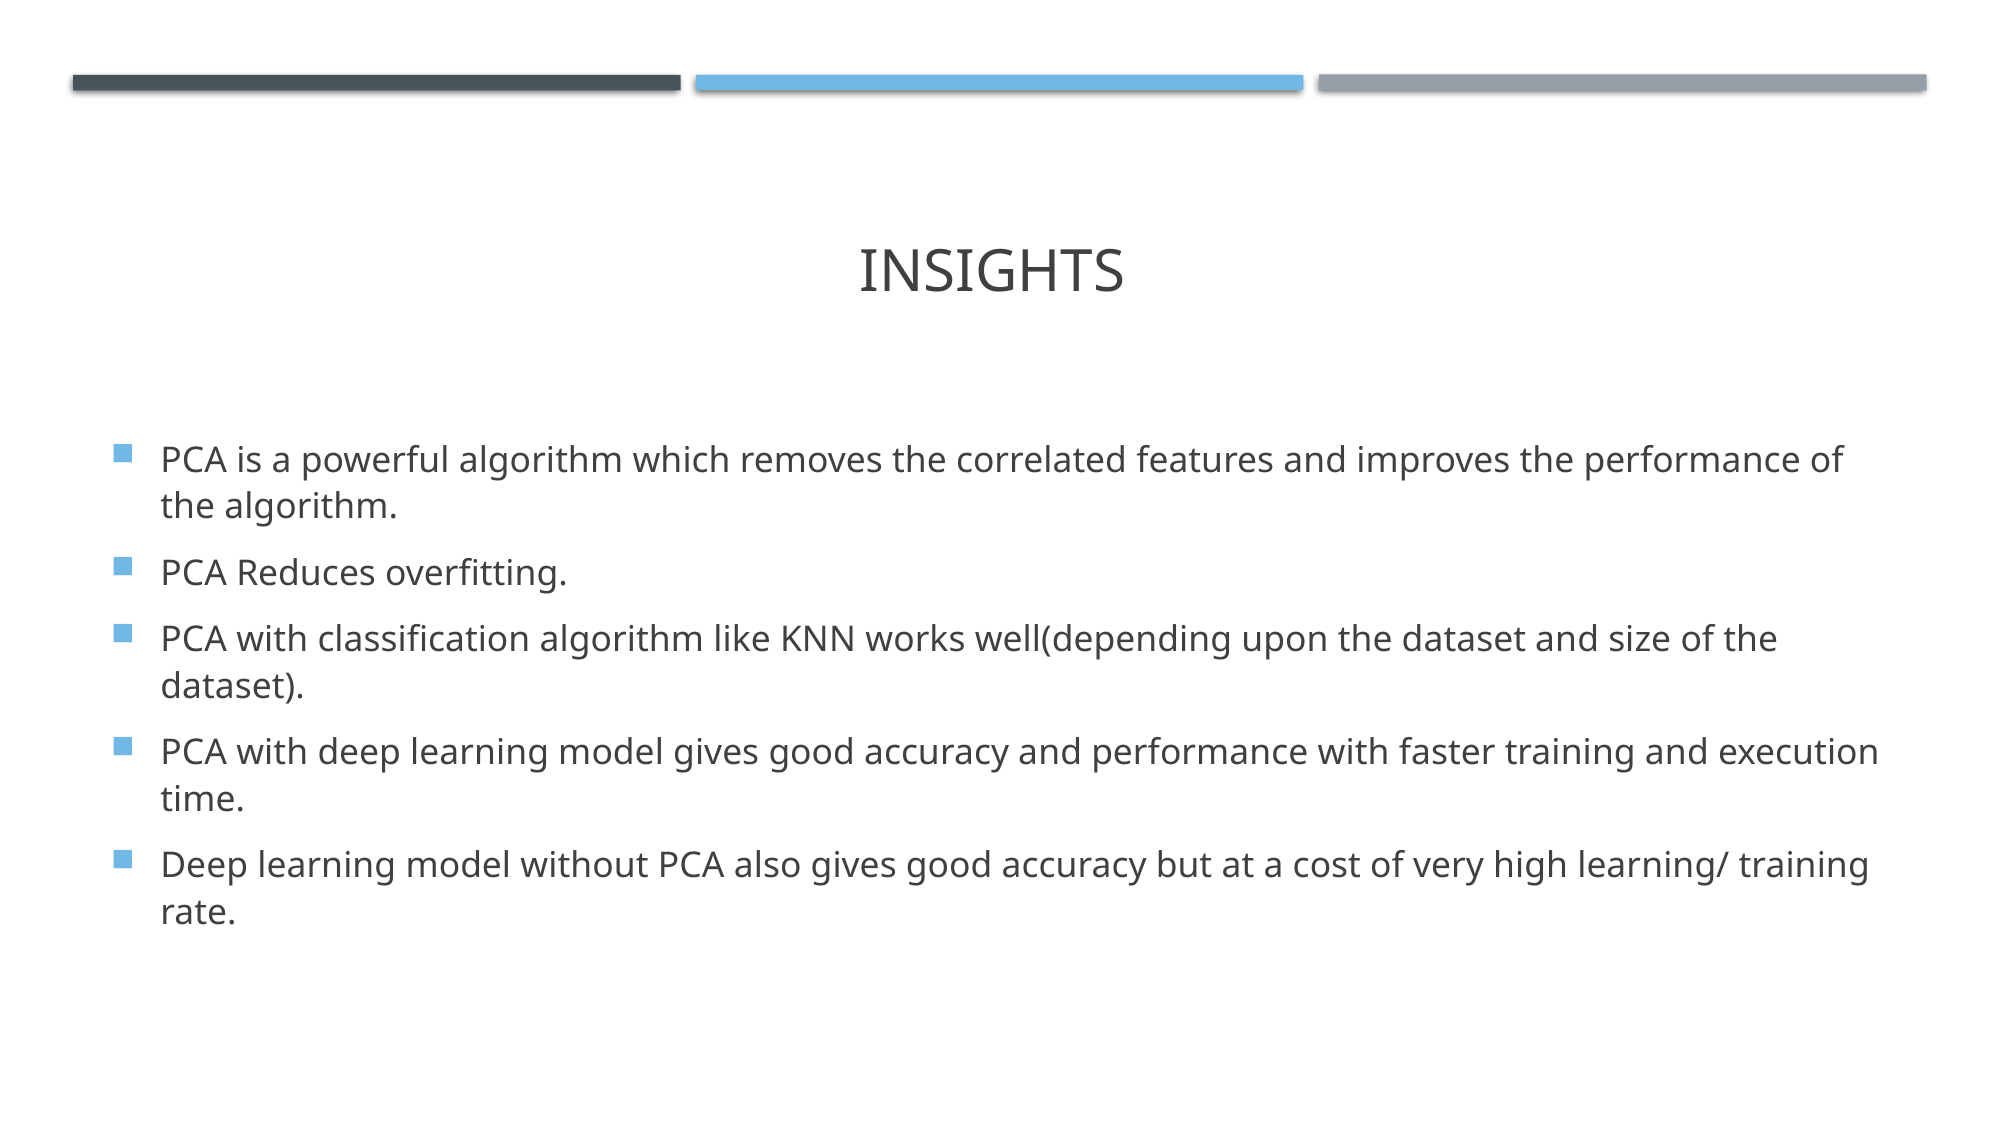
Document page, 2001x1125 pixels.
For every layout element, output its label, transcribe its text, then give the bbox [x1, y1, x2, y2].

list PCA is a powerful algorithm which removes the correlated features and improves the performance of the algorithm. PCA Reduces overfitting. PCA with classification algorithm like KNN works well(depending upon the dataset and size of the dataset). PCA with deep learning model gives good accuracy and performance with faster training and execution time. Deep learning model without PCA also gives good accuracy but at a cost of very high learning/ training rate. [95, 383, 1905, 981]
title Insights [95, 115, 1905, 311]
